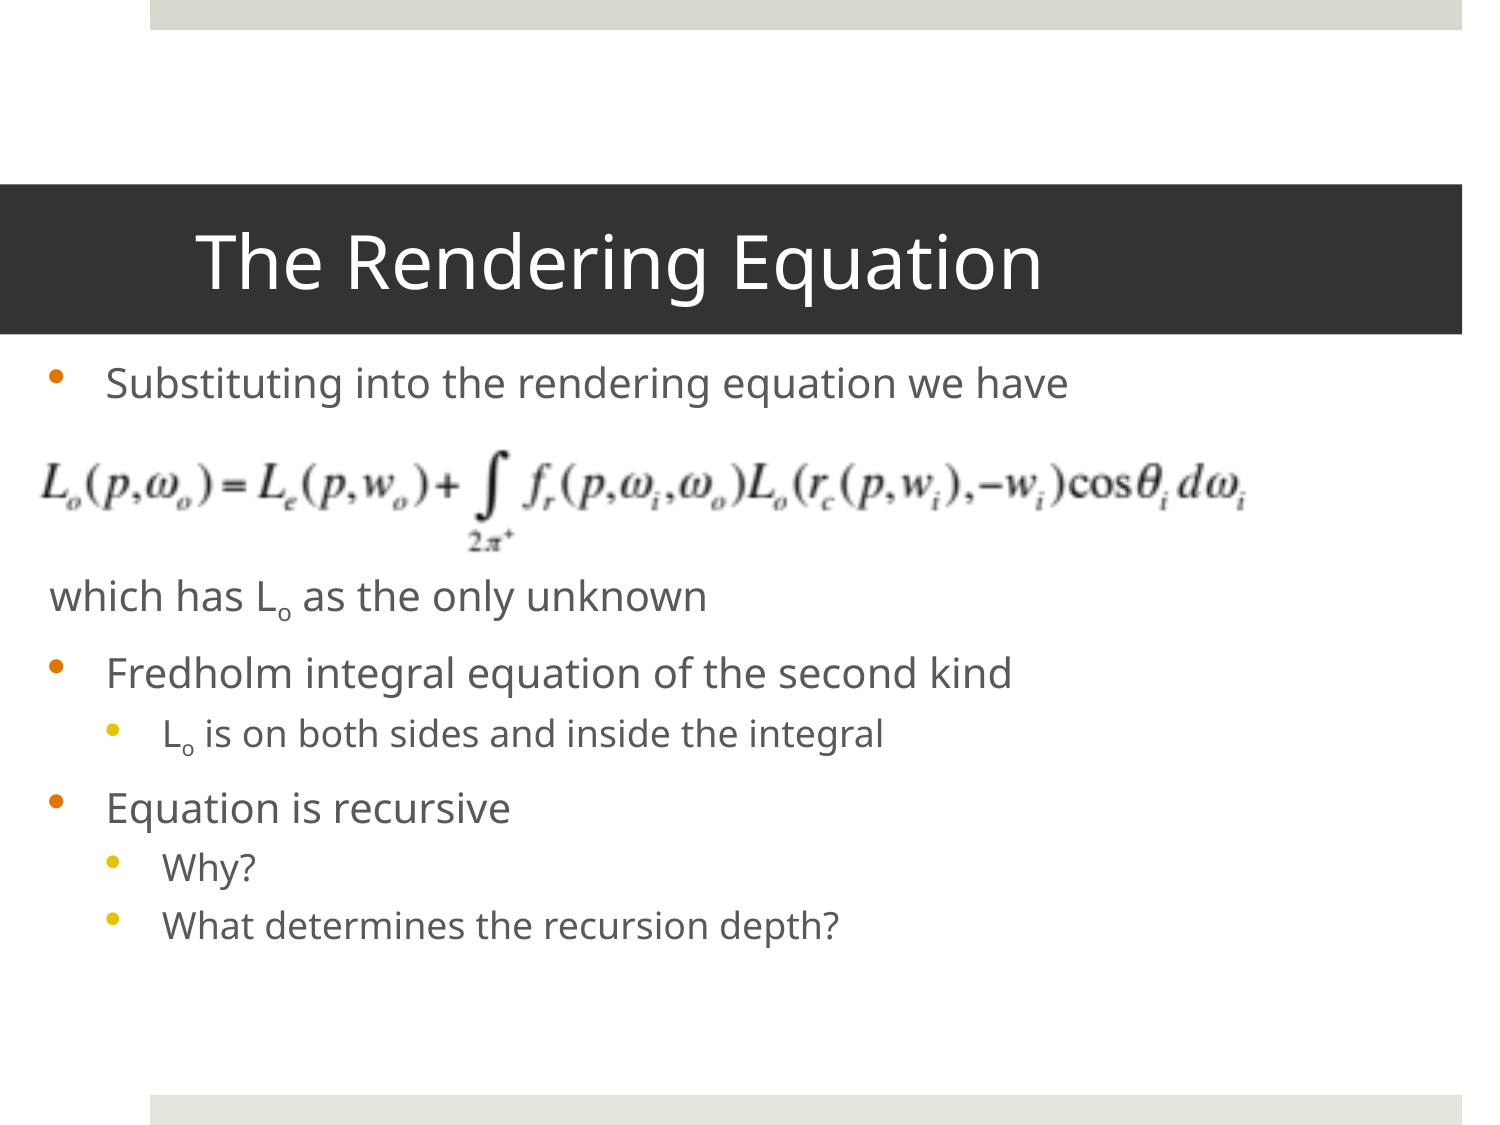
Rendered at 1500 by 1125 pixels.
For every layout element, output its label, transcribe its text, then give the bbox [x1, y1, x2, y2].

title The Rendering Equation [0, 184, 1463, 335]
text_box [33, 438, 1254, 560]
list Substituting into the rendering equation we have which has Lo as the only unknown Fredholm integral equation of the second kind Lo is on both sides and inside the integral Equation is recursive Why? What determines the recursion depth? [34, 349, 1283, 952]
